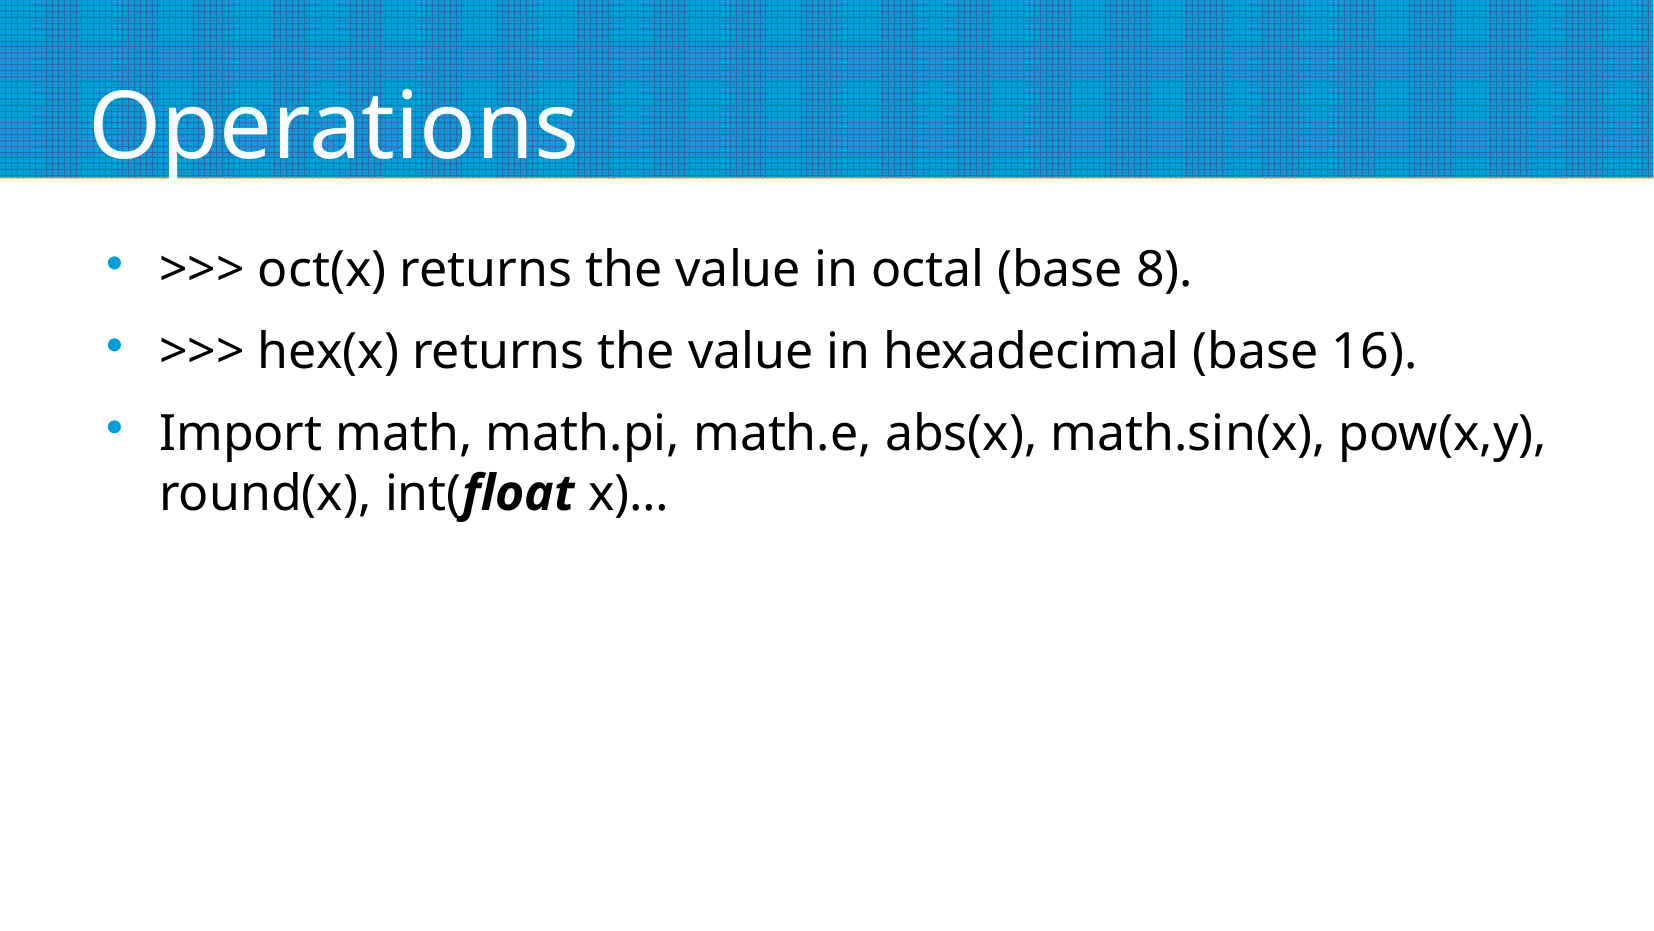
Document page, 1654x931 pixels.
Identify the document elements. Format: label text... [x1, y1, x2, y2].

text_box >>> oct(x) returns the value in octal (base 8). >>> hex(x) returns the value in hexadecimal (base 16). Import math, math.pi, math.e, abs(x), math.sin(x), pow(x,y), round(x), int(float x)… [88, 236, 1565, 812]
picture [0, 179, 1654, 931]
text_box Operations [88, 14, 1565, 178]
